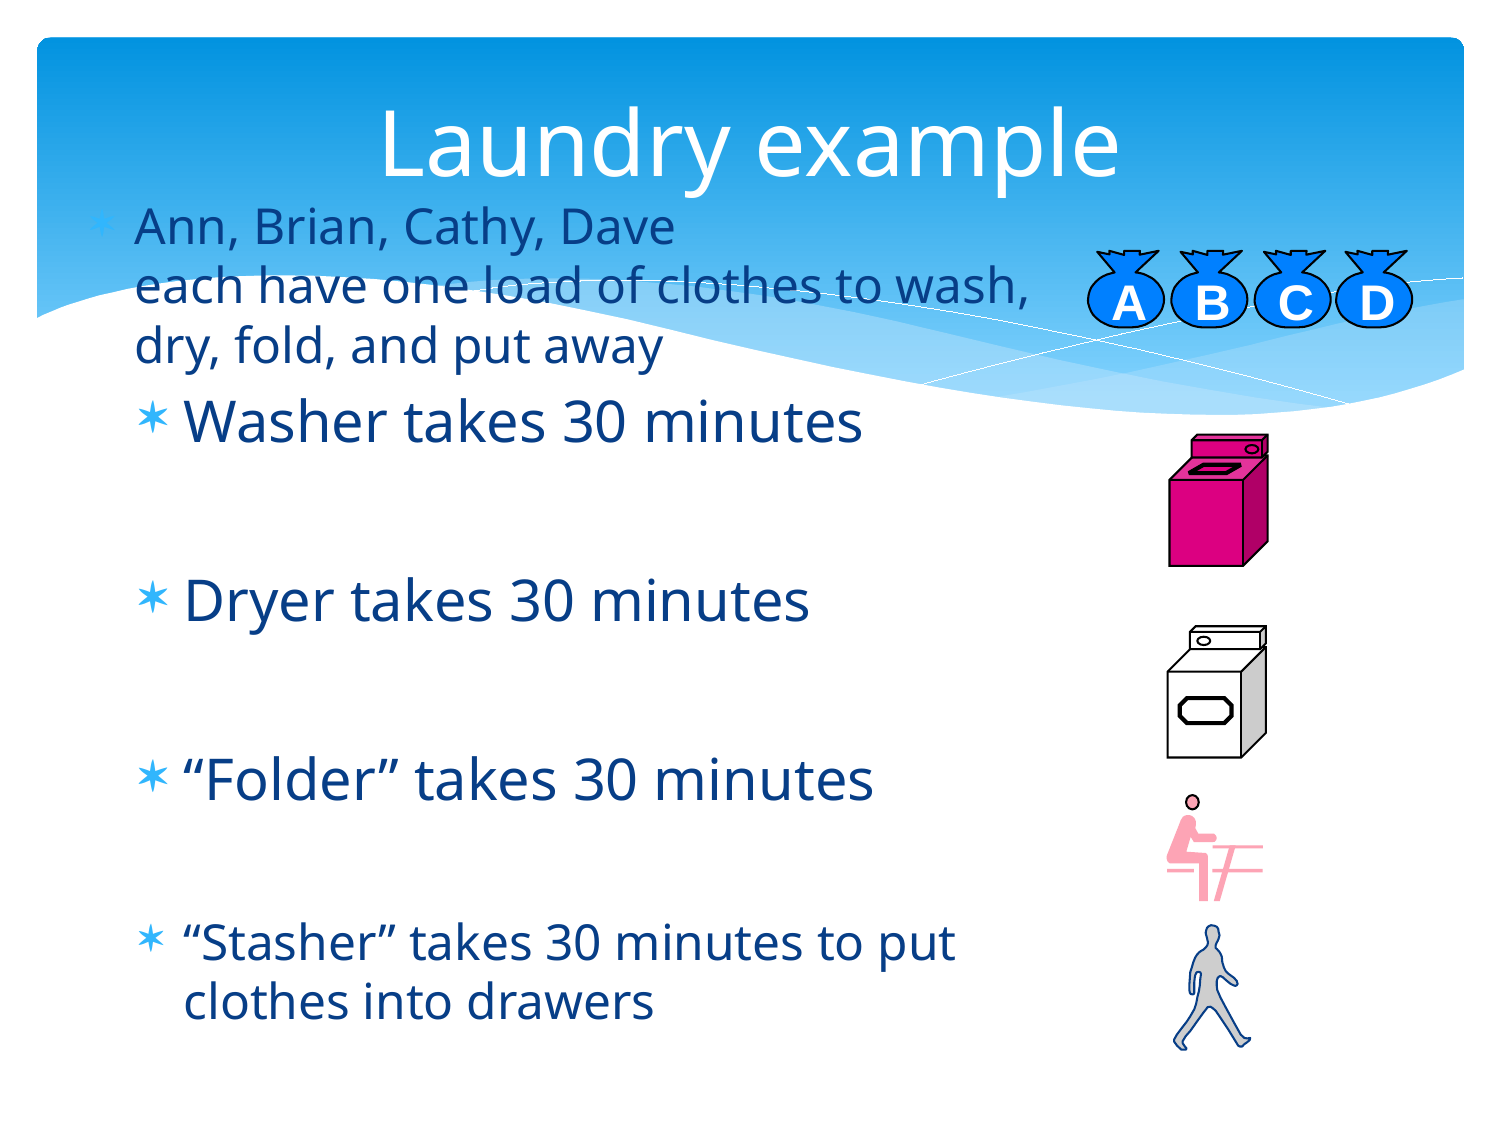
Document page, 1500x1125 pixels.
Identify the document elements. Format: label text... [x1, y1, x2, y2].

text_box [1174, 925, 1251, 1050]
title Laundry example [75, 55, 1425, 225]
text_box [1087, 250, 1413, 338]
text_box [1166, 794, 1264, 902]
list Ann, Brian, Cathy, Dave each have one load of clothes to wash, dry, fold, and put away Washer takes 30 minutes Dryer takes 30 minutes “Folder” takes 30 minutes “Stasher” takes 30 minutes to put clothes into drawers [75, 187, 1063, 1043]
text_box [1169, 434, 1268, 567]
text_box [1167, 626, 1266, 758]
